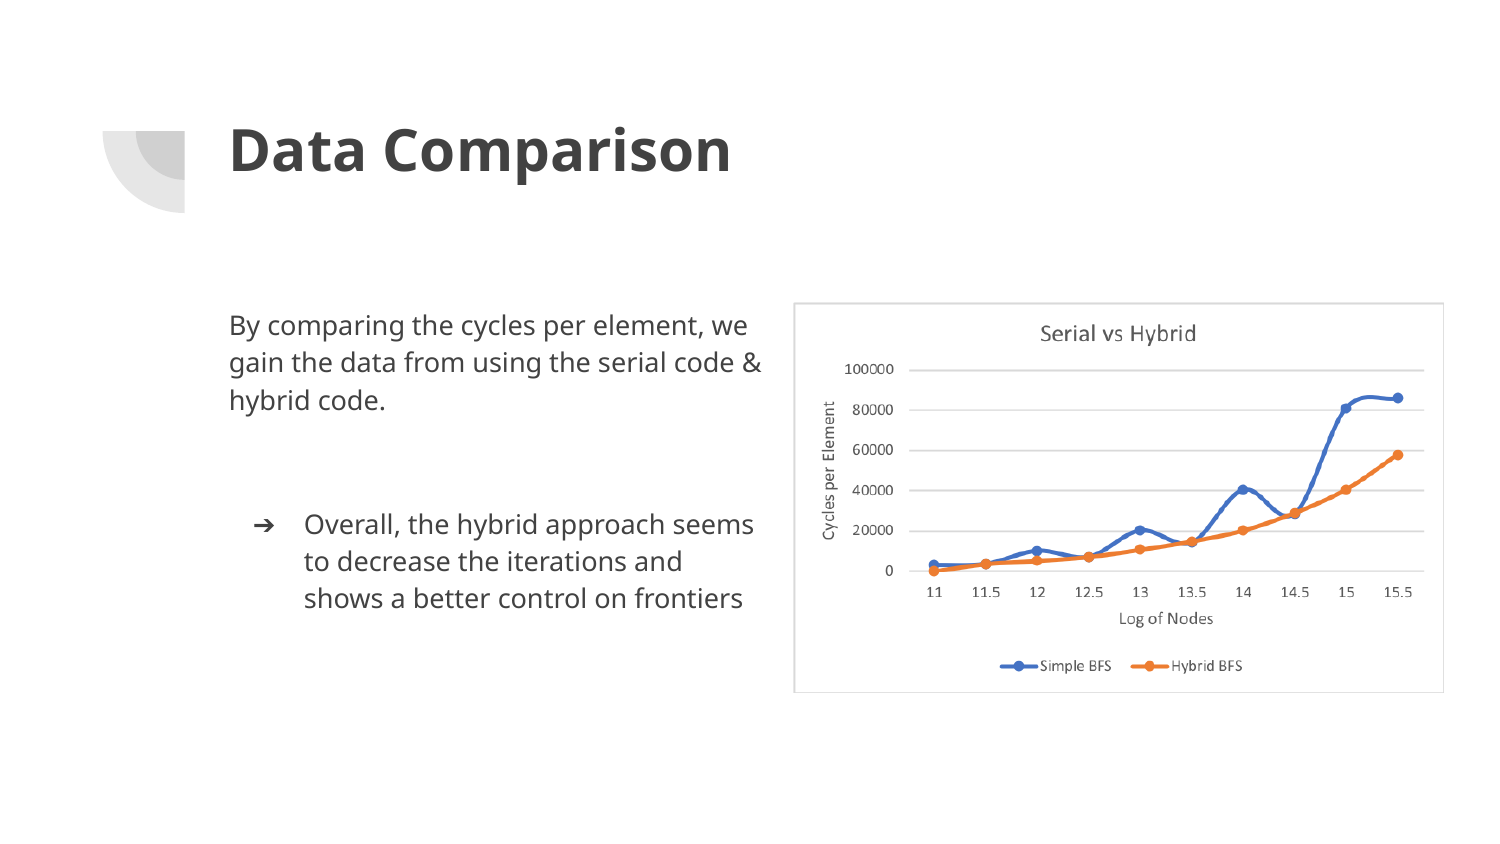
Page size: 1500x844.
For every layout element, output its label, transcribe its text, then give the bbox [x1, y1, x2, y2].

title Data Comparison [213, 98, 1368, 263]
picture [793, 301, 1444, 693]
list By comparing the cycles per element, we gain the data from using the serial code & hybrid code. Overall, the hybrid approach seems to decrease the iterations and shows a better control on frontiers [213, 288, 777, 706]
